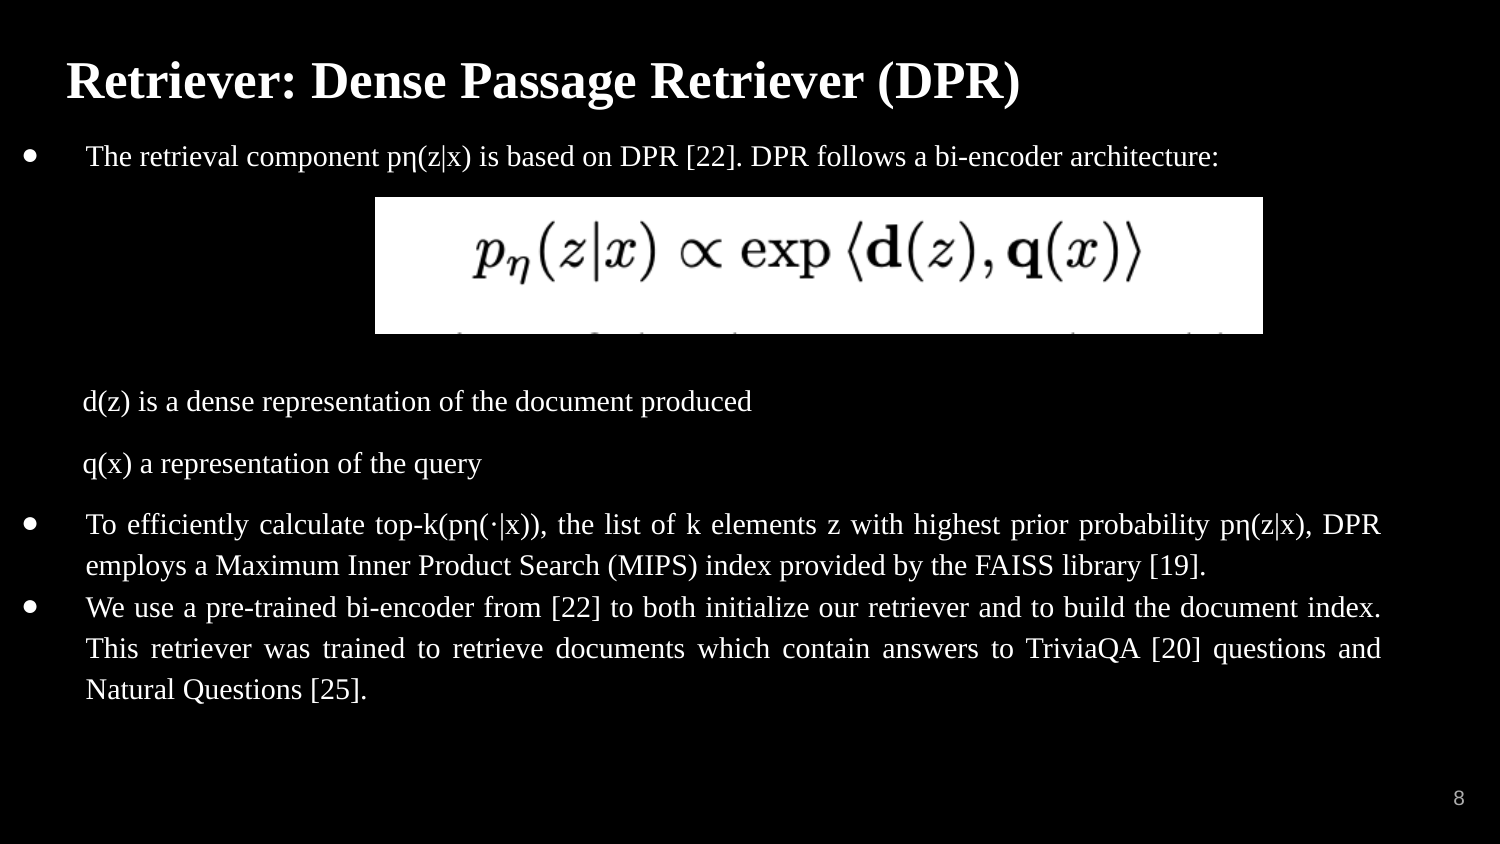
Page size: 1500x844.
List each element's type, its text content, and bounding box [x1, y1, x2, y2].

title Retriever: Dense Passage Retriever (DPR) [51, 30, 1449, 125]
slide_number ‹#› [1389, 764, 1480, 830]
picture [374, 197, 1263, 334]
list The retrieval component pη(z|x) is based on DPR [22]. DPR follows a bi-encoder architecture: d(z) is a dense representation of the document produced q(x) a representation of the query To efficiently calculate top-k(pη(·|x)), the list of k elements z with highest prior probability pη(z|x), DPR employs a Maximum Inner Product Search (MIPS) index provided by the FAISS library [19]. We use a pre-trained bi-encoder from [22] to both initialize our retriever and to build the document index. This retriever was trained to retrieve documents which contain answers to TriviaQA [20] questions and Natural Questions [25]. [0, 116, 1398, 728]
